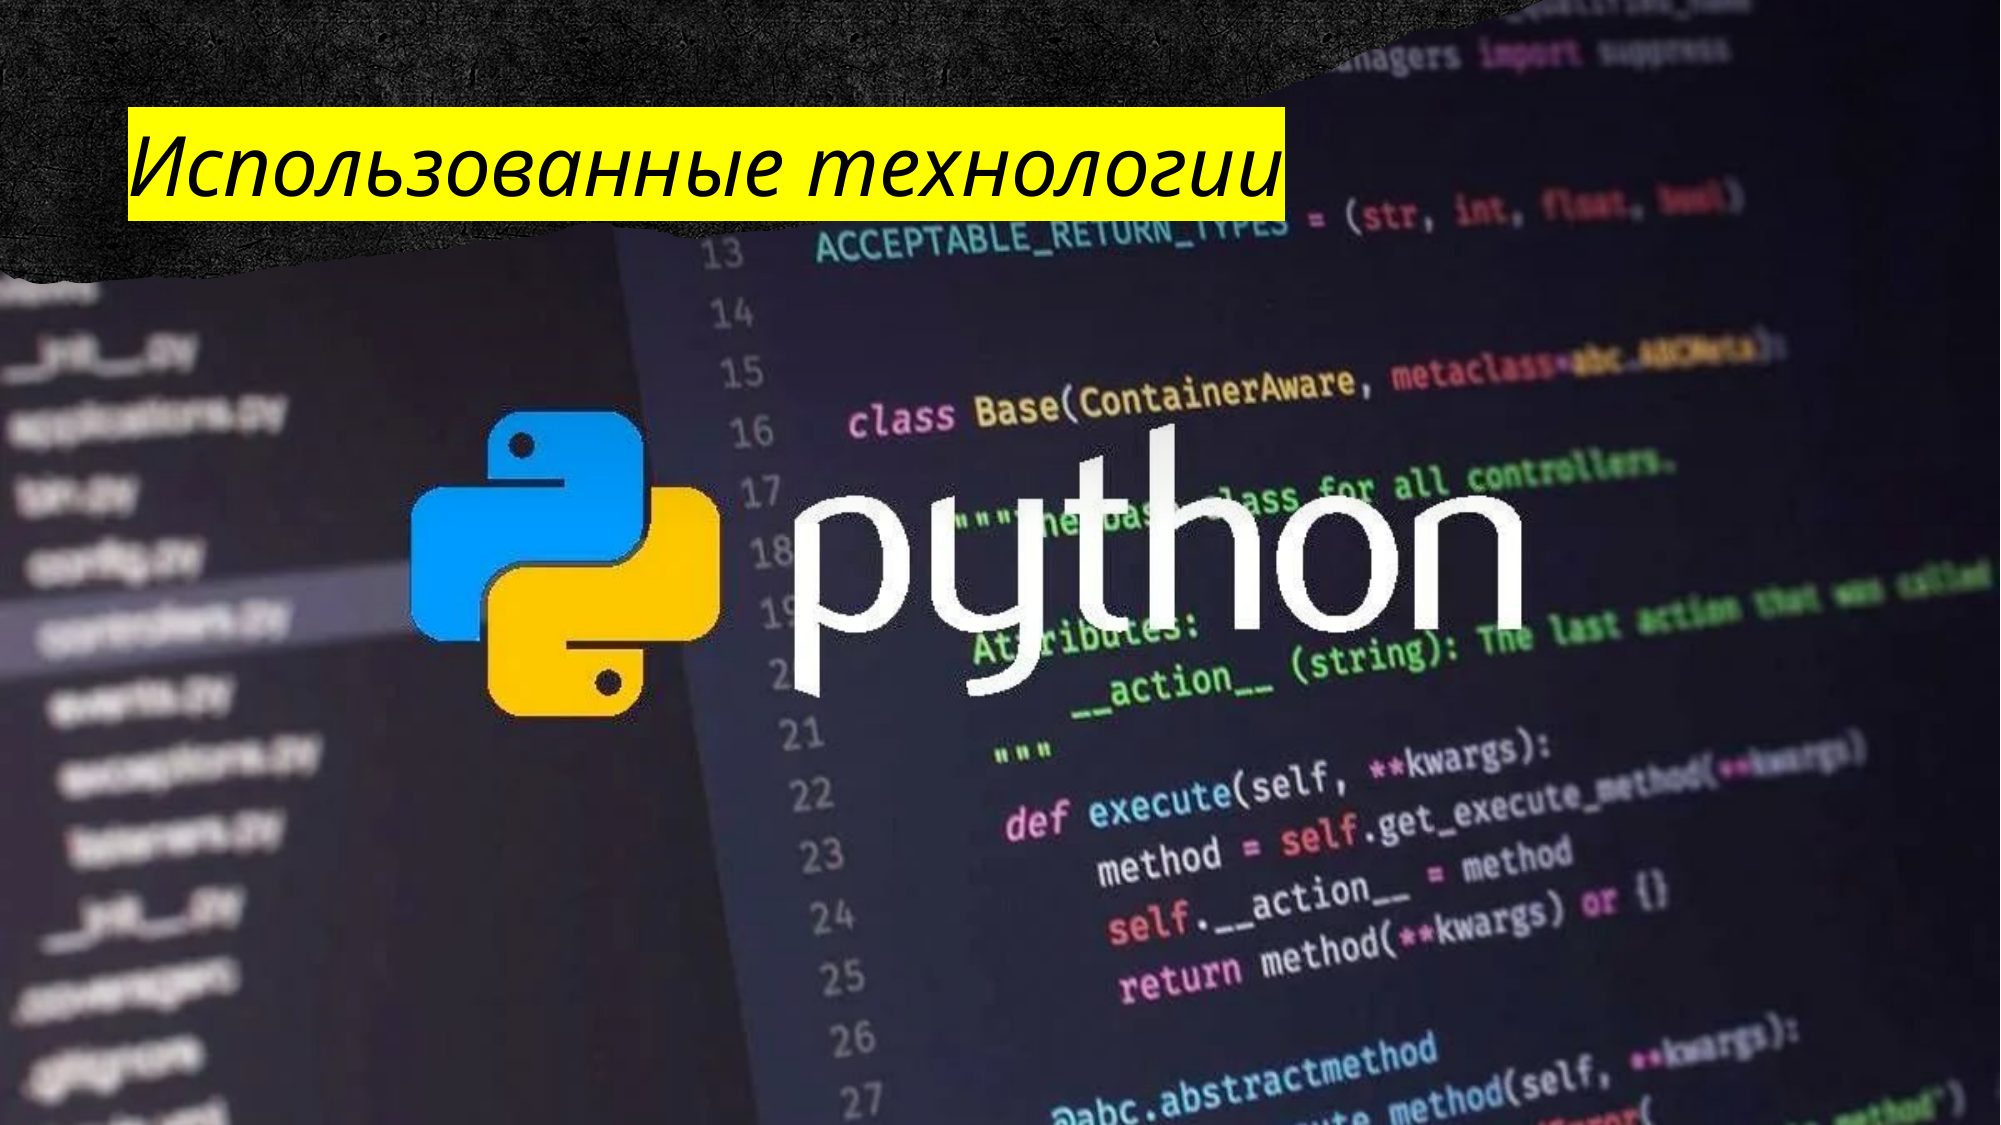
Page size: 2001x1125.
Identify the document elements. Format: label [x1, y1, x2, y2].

list [0, 0, 2000, 1125]
